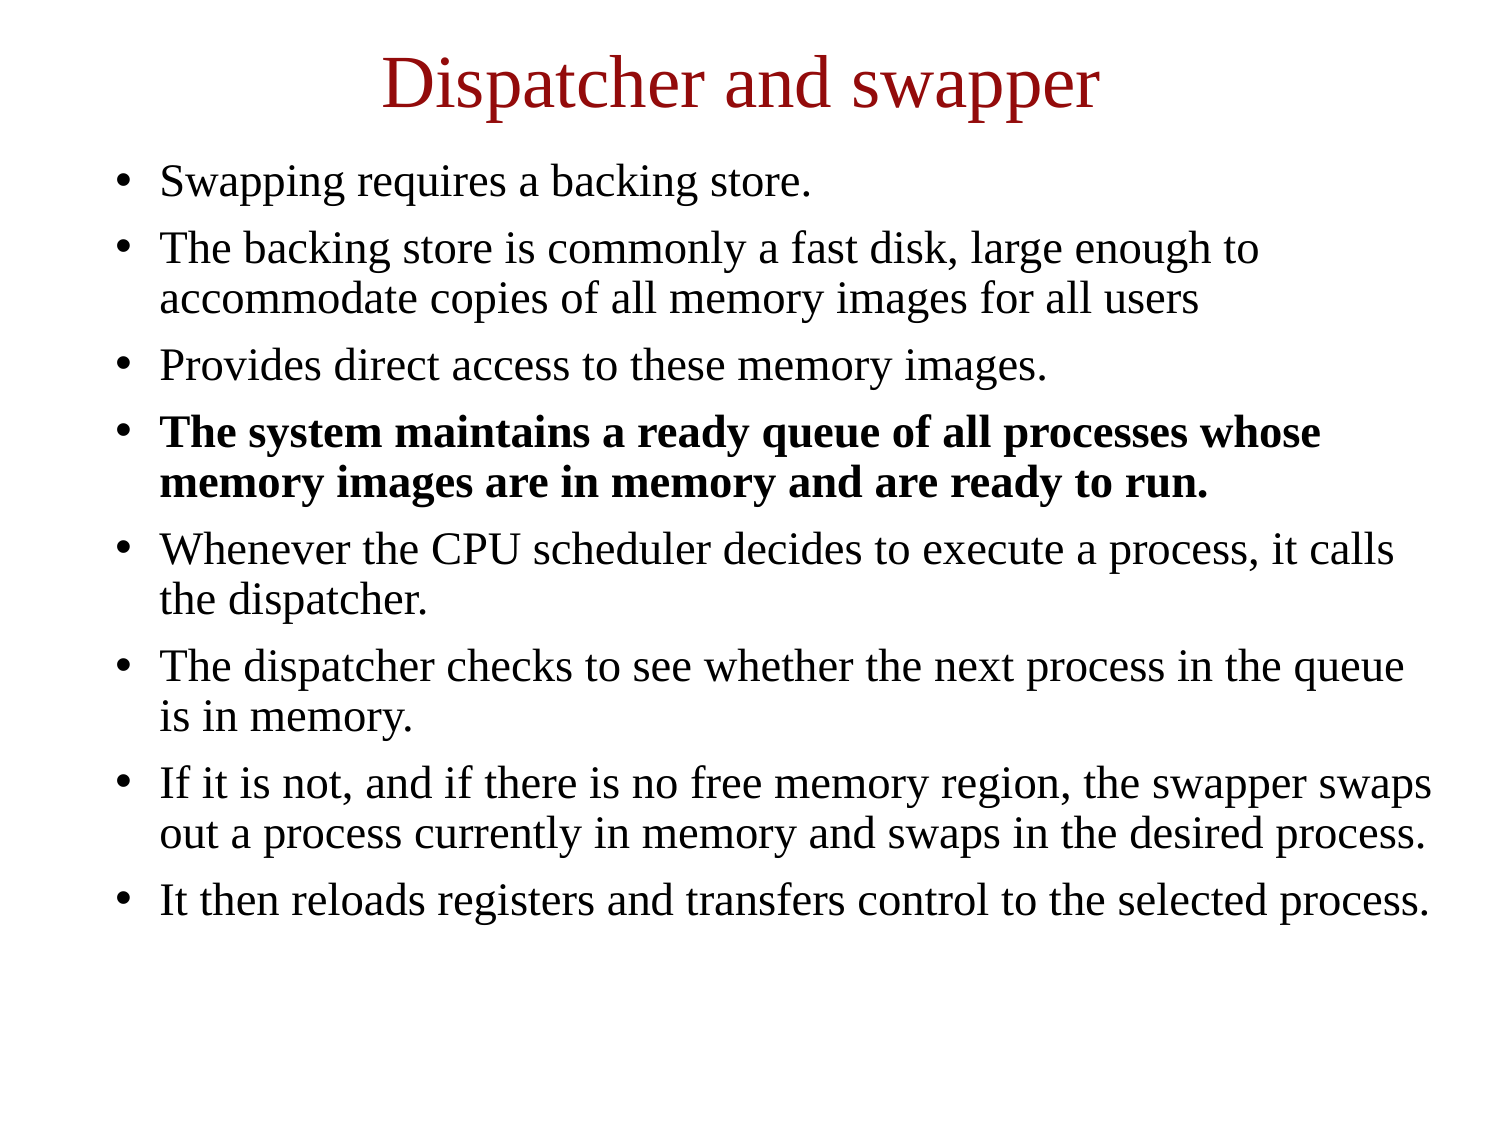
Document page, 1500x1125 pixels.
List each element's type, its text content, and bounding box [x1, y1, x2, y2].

list Swapping requires a backing store. The backing store is commonly a fast disk, large enough to accommodate copies of all memory images for all users Provides direct access to these memory images. The system maintains a ready queue of all processes whose memory images are in memory and are ready to run. Whenever the CPU scheduler decides to execute a process, it calls the dispatcher. The dispatcher checks to see whether the next process in the queue is in memory. If it is not, and if there is no free memory region, the swapper swaps out a process currently in memory and swaps in the desired process. It then reloads registers and transfers control to the selected process. [100, 149, 1451, 1003]
title Dispatcher and swapper [134, 35, 1349, 149]
